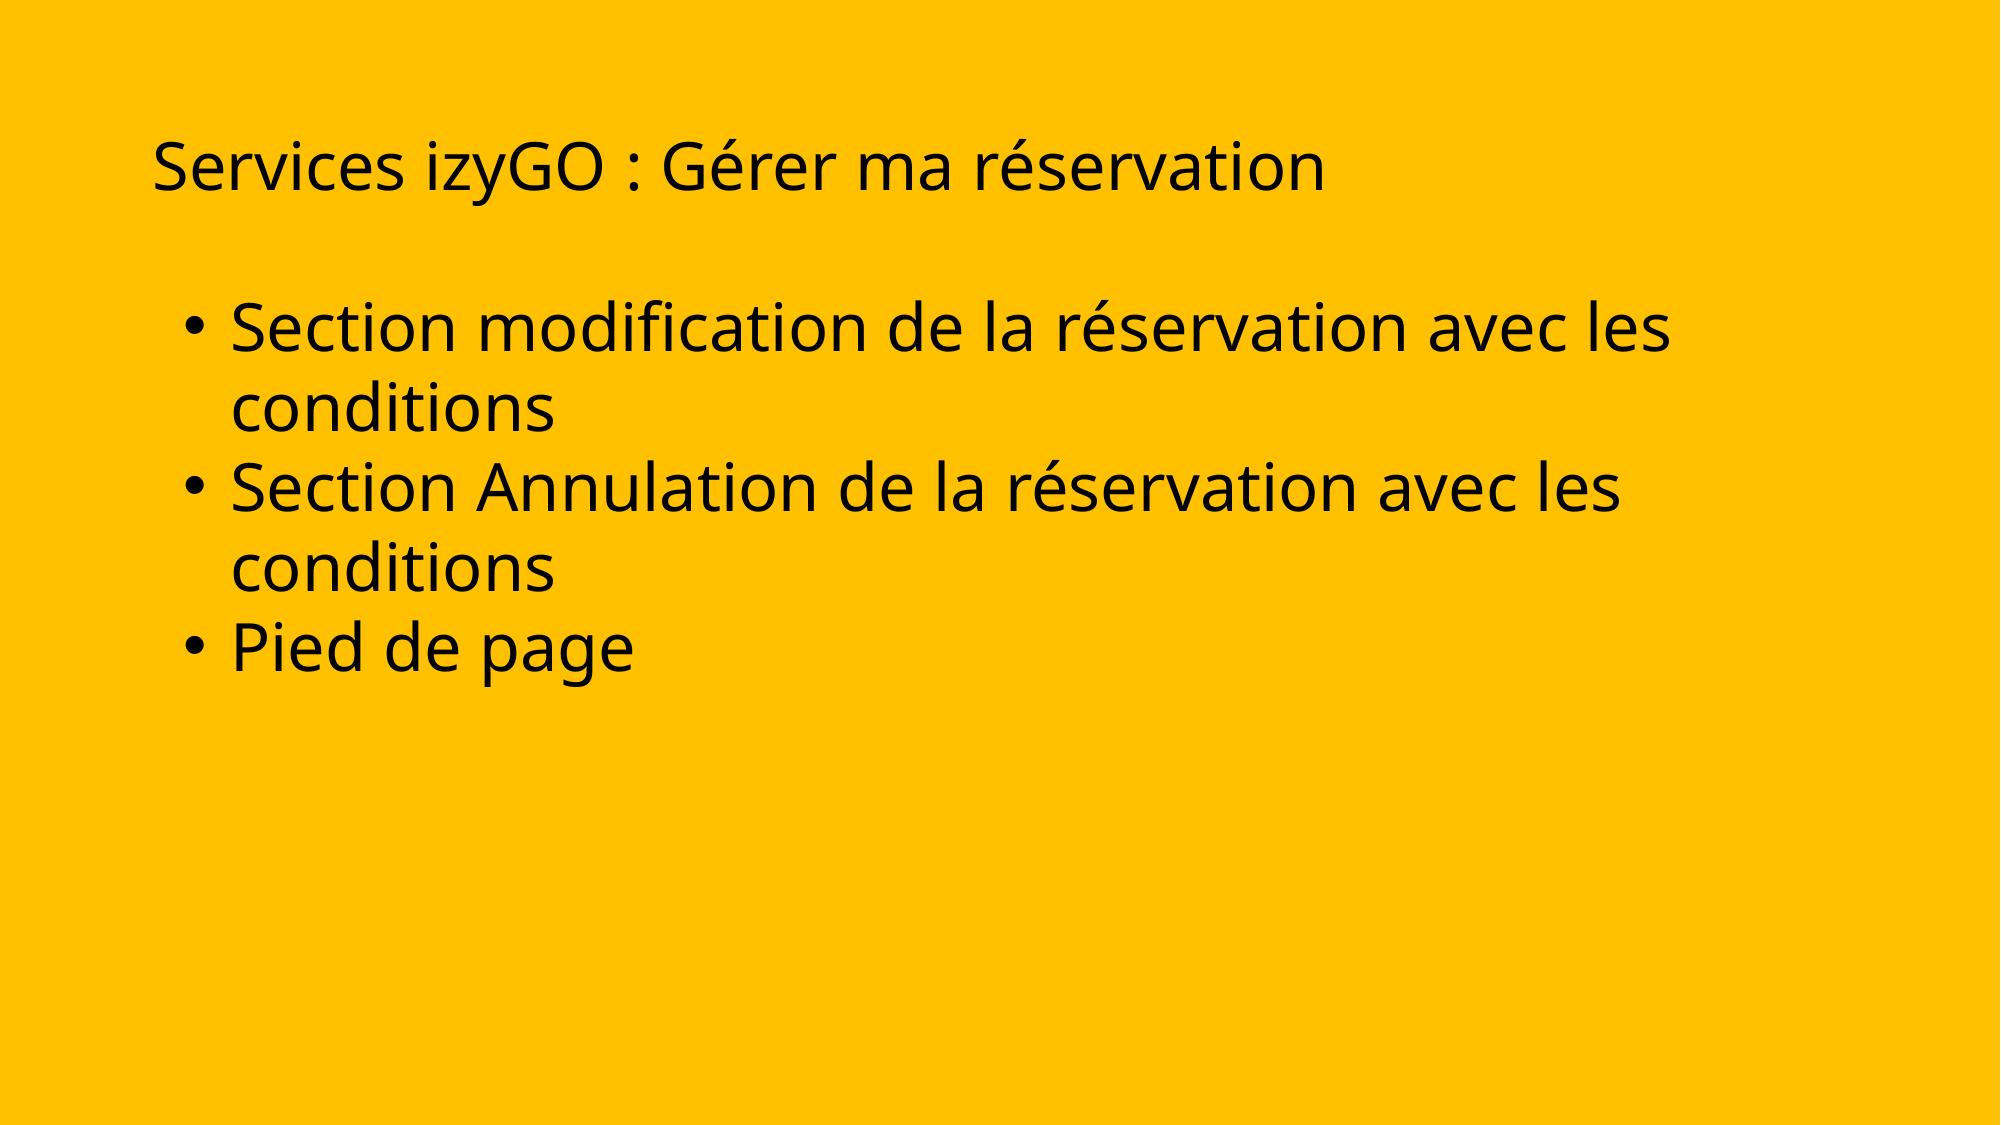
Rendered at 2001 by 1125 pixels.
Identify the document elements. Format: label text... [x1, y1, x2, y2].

title Services izyGO : Gérer ma réservation [137, 59, 1973, 278]
text_box Section modification de la réservation avec les conditions Section Annulation de la réservation avec les conditions Pied de page [168, 277, 1895, 692]
